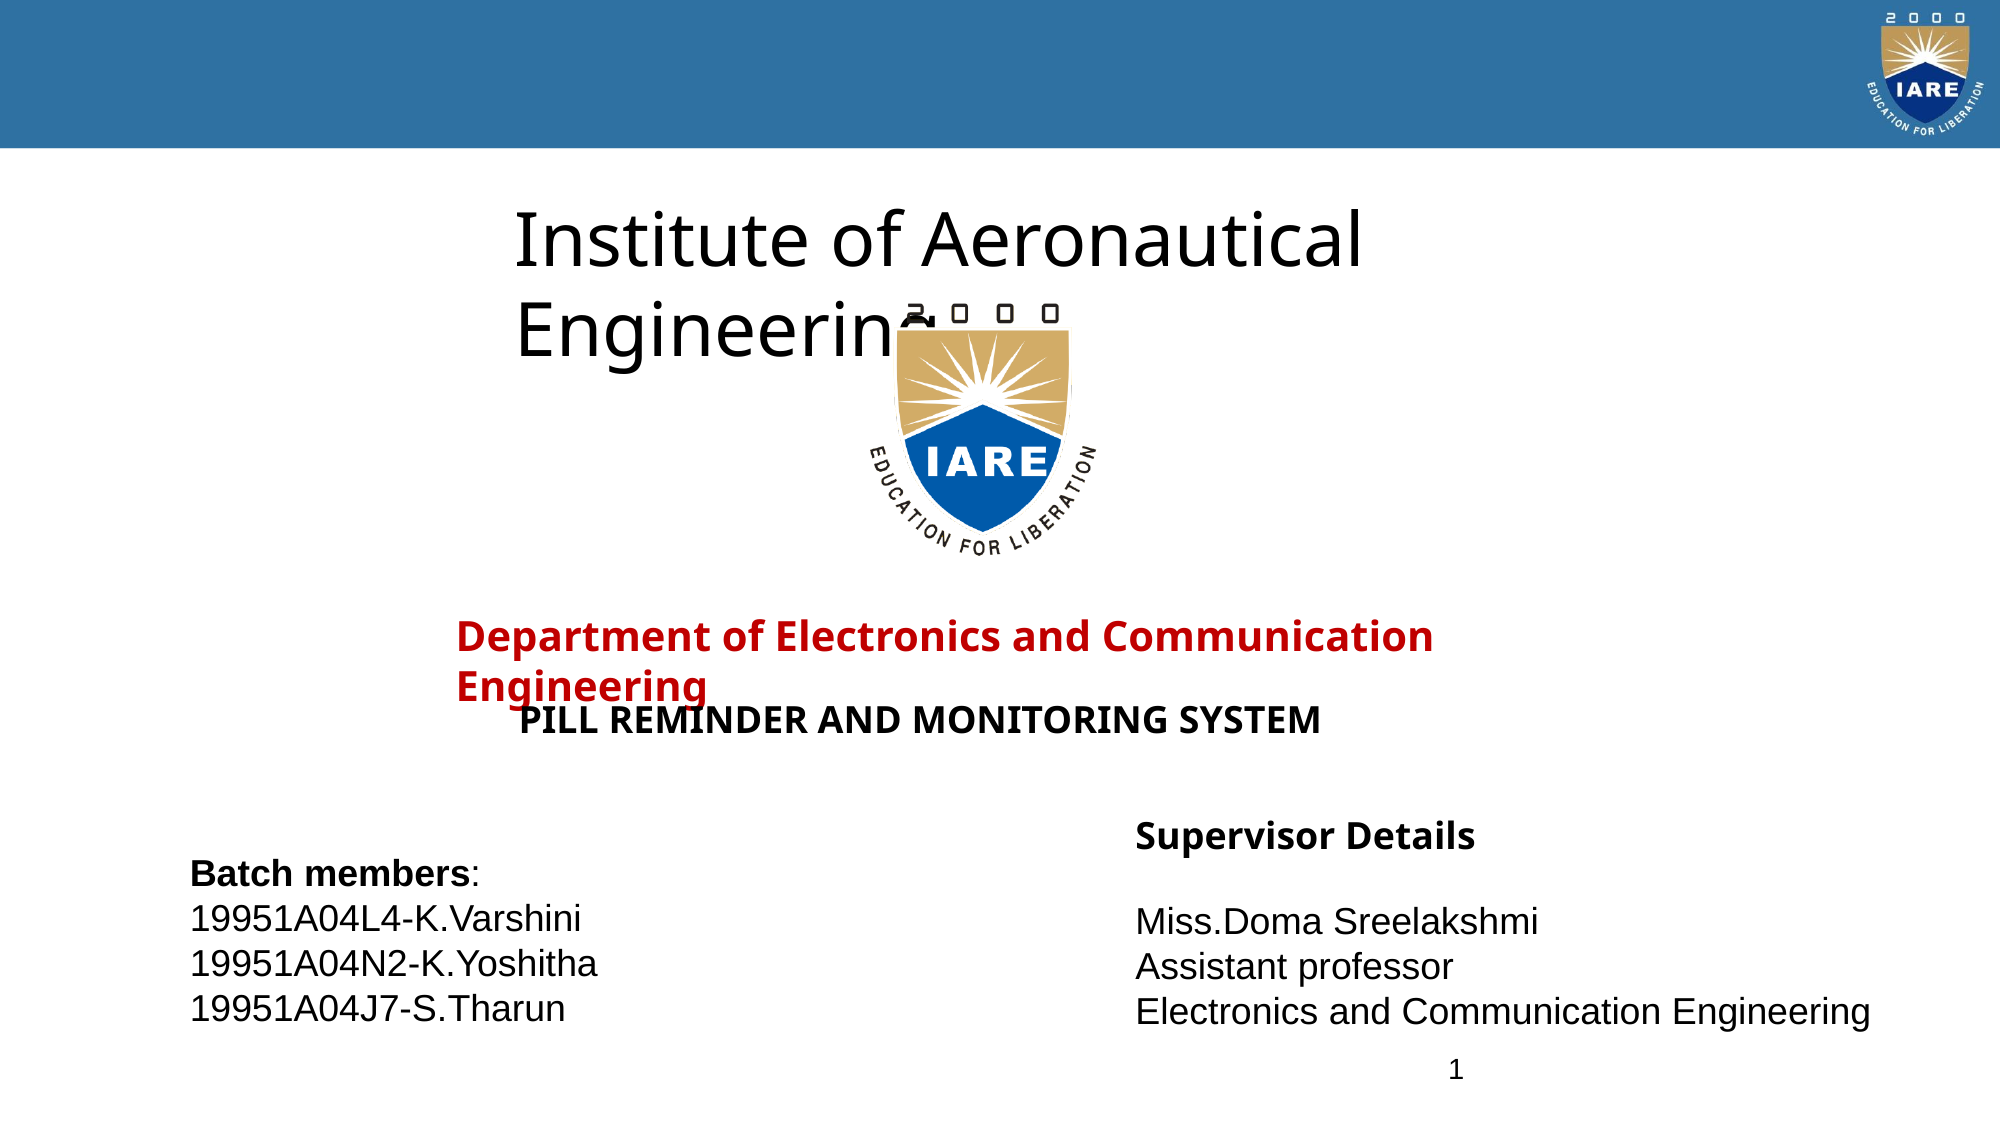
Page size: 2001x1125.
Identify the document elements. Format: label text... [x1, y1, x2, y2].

text_box PILL REMINDER AND MONITORING SYSTEM [503, 688, 1434, 749]
text_box Batch members: 19951A04L4-K.Varshini 19951A04N2-K.Yoshitha 19951A04J7-S.Tharun [174, 842, 707, 1037]
picture [834, 295, 1123, 563]
text_box Institute of Aeronautical Engineering [500, 184, 1500, 380]
text_box Supervisor Details Miss.Doma Sreelakshmi Assistant professor Electronics and Communication Engineering [1120, 804, 2000, 1040]
text_box Department of Electronics and Communication Engineering [440, 602, 1567, 718]
slide_number 1 [1433, 1042, 1900, 1103]
picture [1858, 6, 1992, 143]
